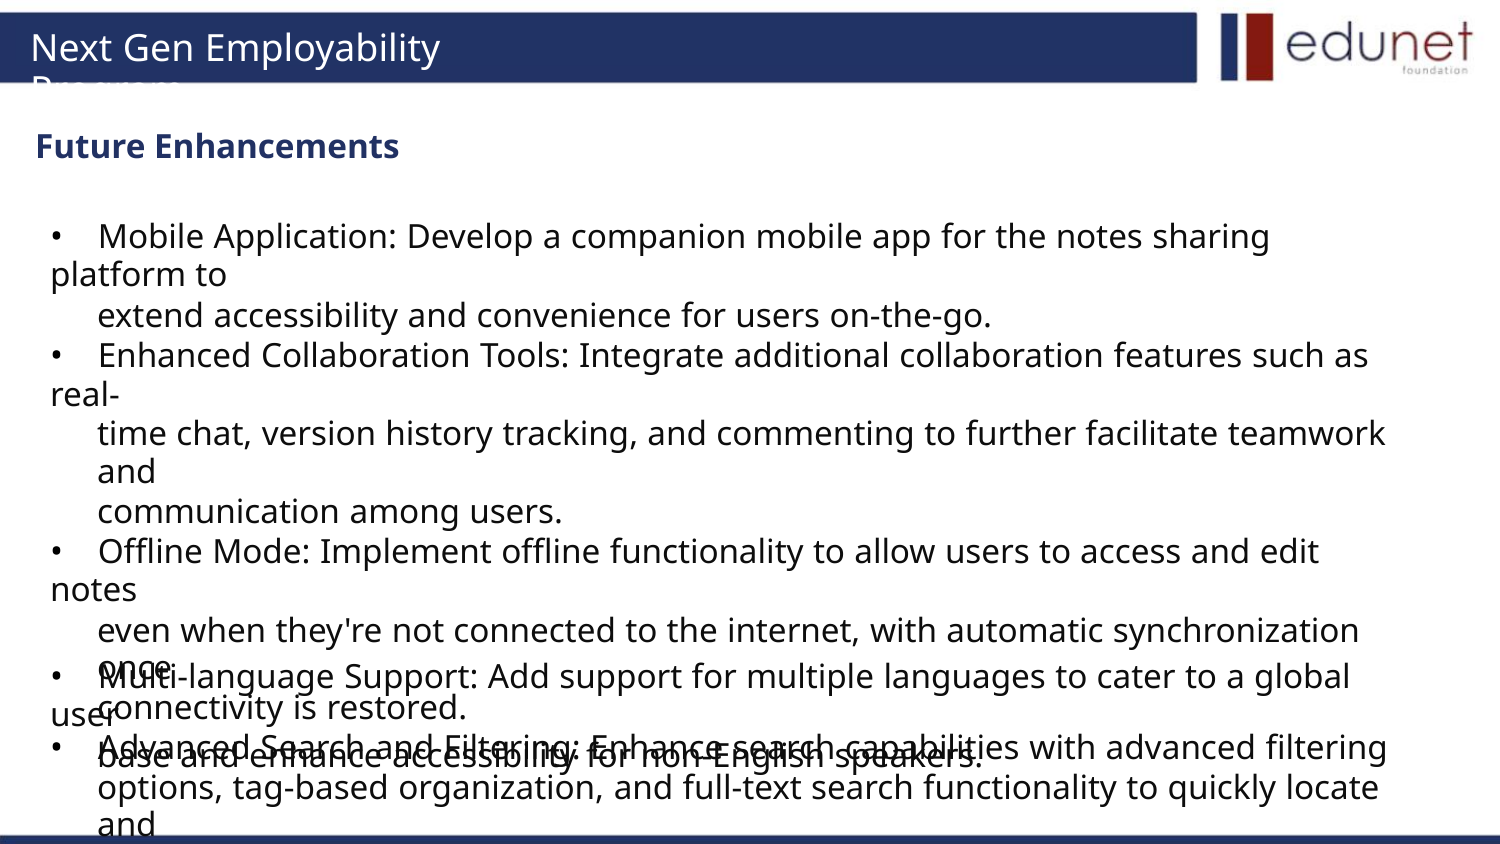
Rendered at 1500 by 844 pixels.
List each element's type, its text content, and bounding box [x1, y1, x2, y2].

text_box • Mobile Application: Develop a companion mobile app for the notes sharing platform to extend accessibility and convenience for users on-the-go. • Enhanced Collaboration Tools: Integrate additional collaboration features such as real- time chat, version history tracking, and commenting to further facilitate teamwork and communication among users. • Offline Mode: Implement offline functionality to allow users to access and edit notes even when they're not connected to the internet, with automatic synchronization once connectivity is restored. • Advanced Search and Filtering: Enhance search capabilities with advanced filtering options, tag-based organization, and full-text search functionality to quickly locate and retrieve relevant notes. [50, 216, 1398, 844]
text_box [0, 0, 1500, 844]
text_box • Multi-language Support: Add support for multiple languages to cater to a global user base and enhance accessibility for non-English speakers. [50, 656, 1358, 775]
text_box Next Gen Employability Program [30, 27, 599, 112]
text_box Future Enhancements [35, 127, 411, 165]
